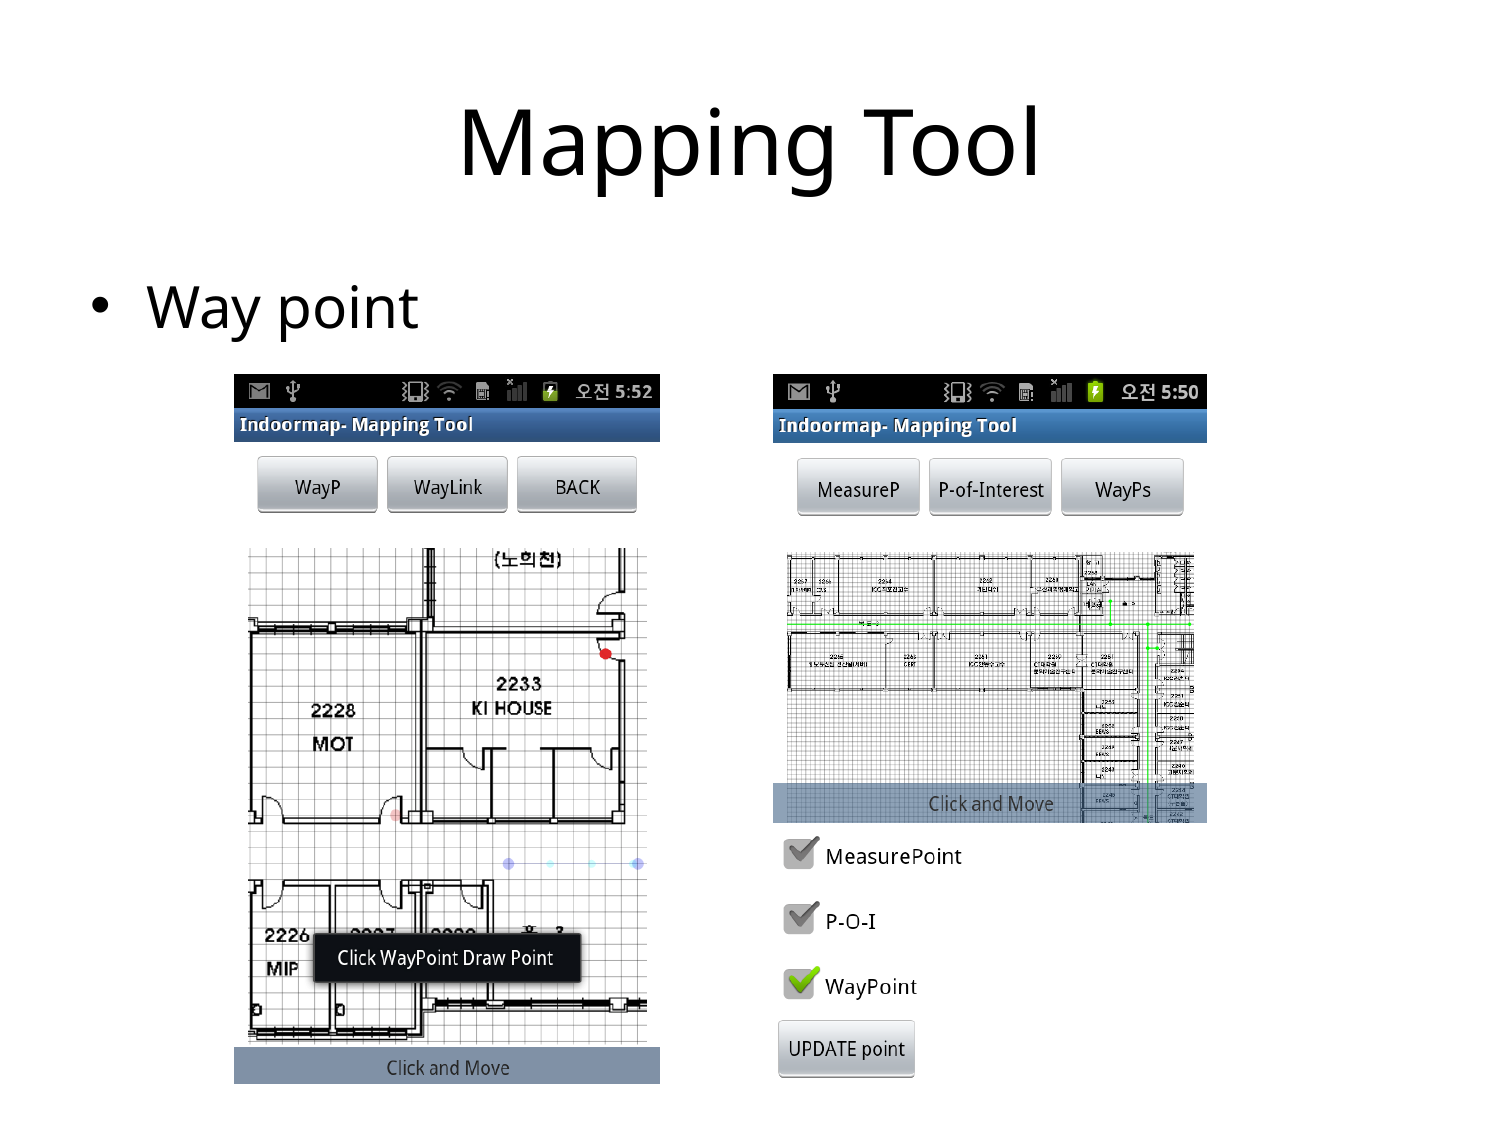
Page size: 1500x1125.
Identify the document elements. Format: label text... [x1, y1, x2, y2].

picture [234, 374, 660, 1084]
title Mapping Tool [74, 44, 1426, 233]
list Way point [74, 262, 1426, 1006]
picture [773, 374, 1208, 1098]
